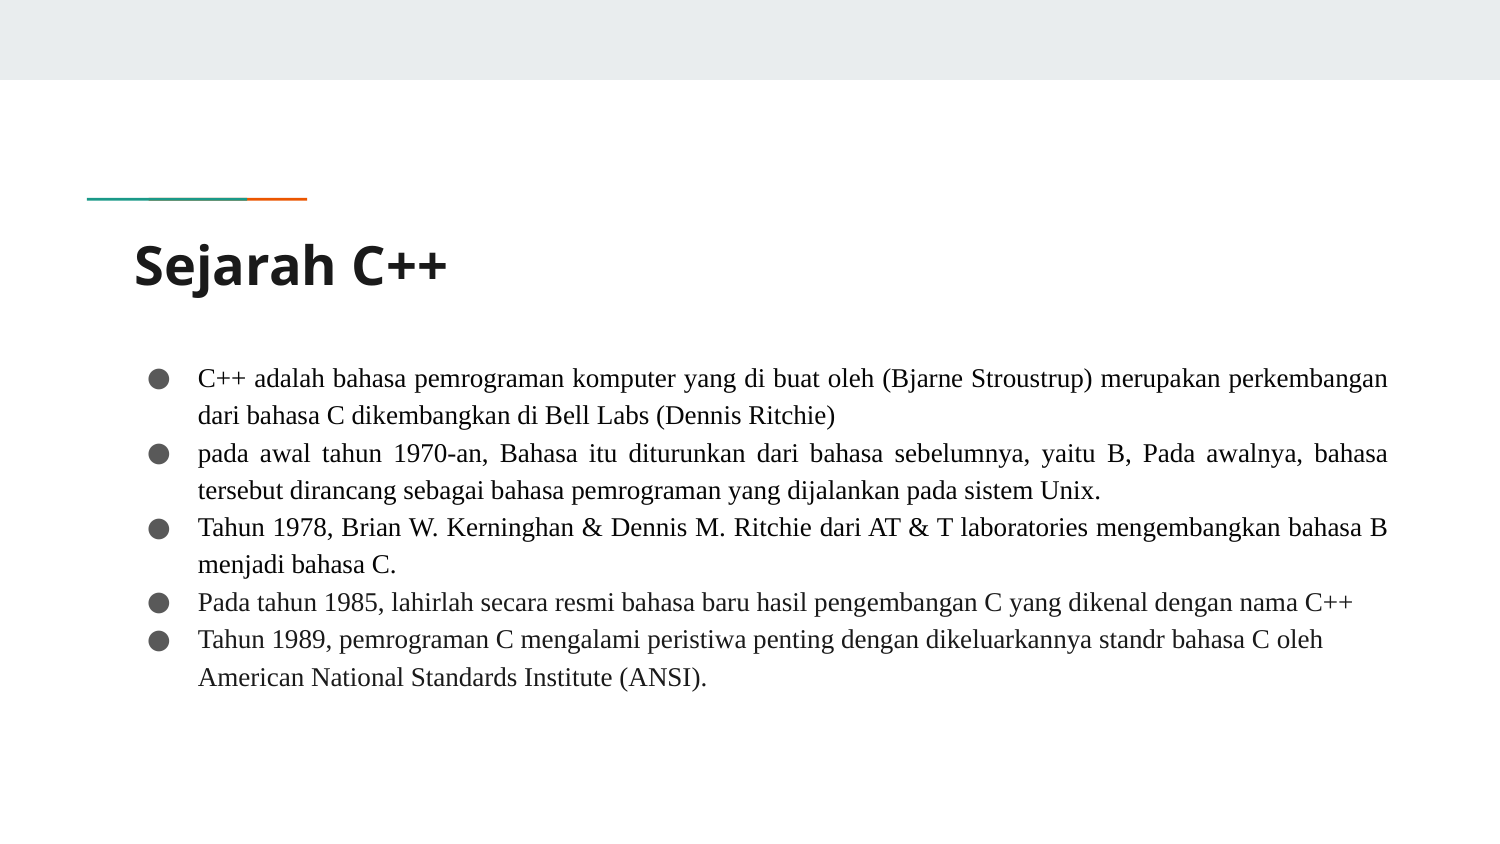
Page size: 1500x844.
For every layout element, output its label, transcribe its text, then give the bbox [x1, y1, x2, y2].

title Sejarah C++ [119, 216, 1381, 305]
list C++ adalah bahasa pemrograman komputer yang di buat oleh (Bjarne Stroustrup) merupakan perkembangan dari bahasa C dikembangkan di Bell Labs (Dennis Ritchie) pada awal tahun 1970-an, Bahasa itu diturunkan dari bahasa sebelumnya, yaitu B, Pada awalnya, bahasa tersebut dirancang sebagai bahasa pemrograman yang dijalankan pada sistem Unix. Tahun 1978, Brian W. Kerninghan & Dennis M. Ritchie dari AT & T laboratories mengembangkan bahasa B menjadi bahasa C. Pada tahun 1985, lahirlah secara resmi bahasa baru hasil pengembangan C yang dikenal dengan nama C++ Tahun 1989, pemrograman C mengalami peristiwa penting dengan dikeluarkannya standr bahasa C oleh American National Standards Institute (ANSI). [108, 340, 1403, 712]
